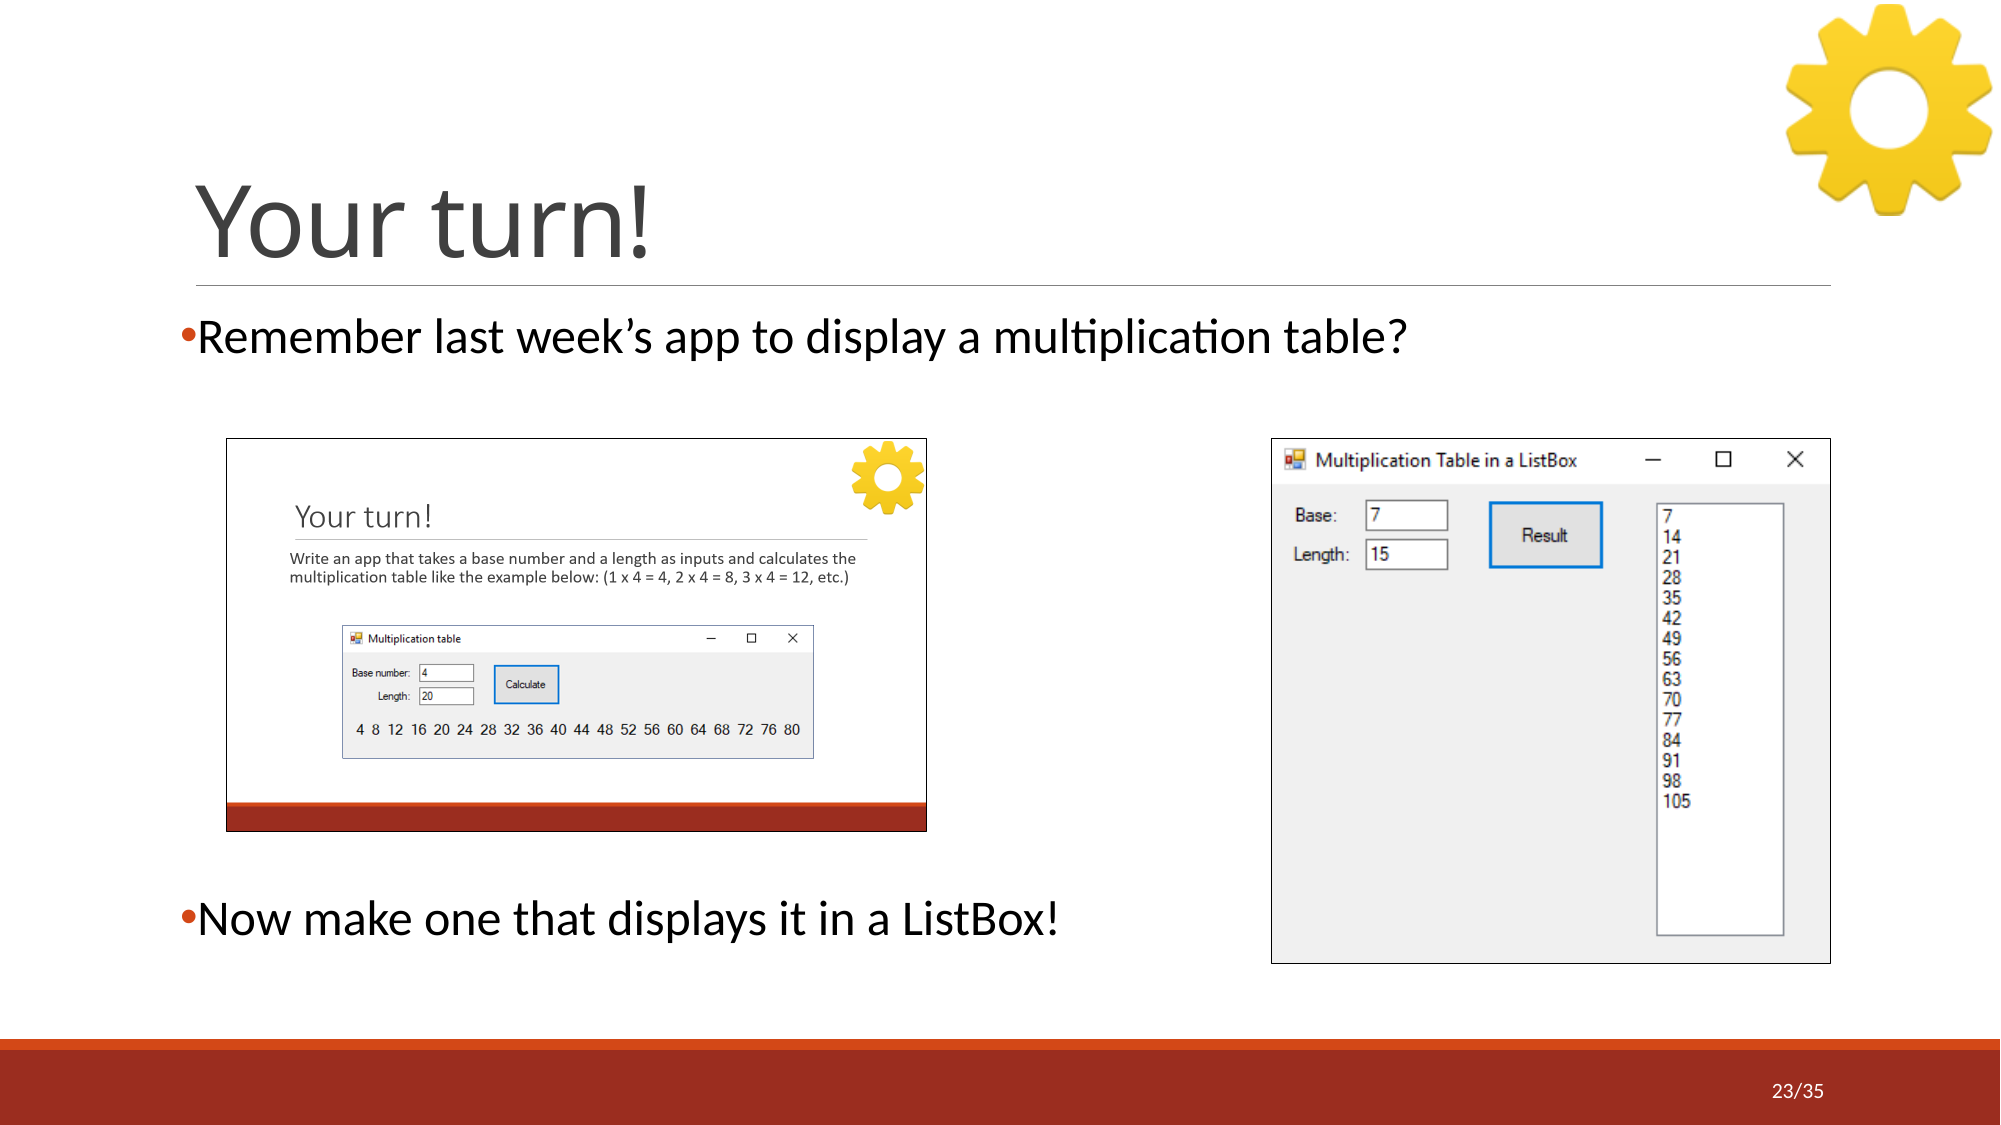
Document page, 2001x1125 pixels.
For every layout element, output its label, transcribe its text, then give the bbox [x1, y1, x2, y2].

picture [226, 438, 927, 832]
list Remember last week’s app to display a multiplication table? Now make one that displays it in a ListBox! [180, 302, 1830, 963]
slide_number 23/35 [1624, 1059, 1840, 1120]
picture [1271, 438, 1831, 964]
picture [1784, 4, 1996, 216]
title Your turn! [180, 47, 1830, 285]
